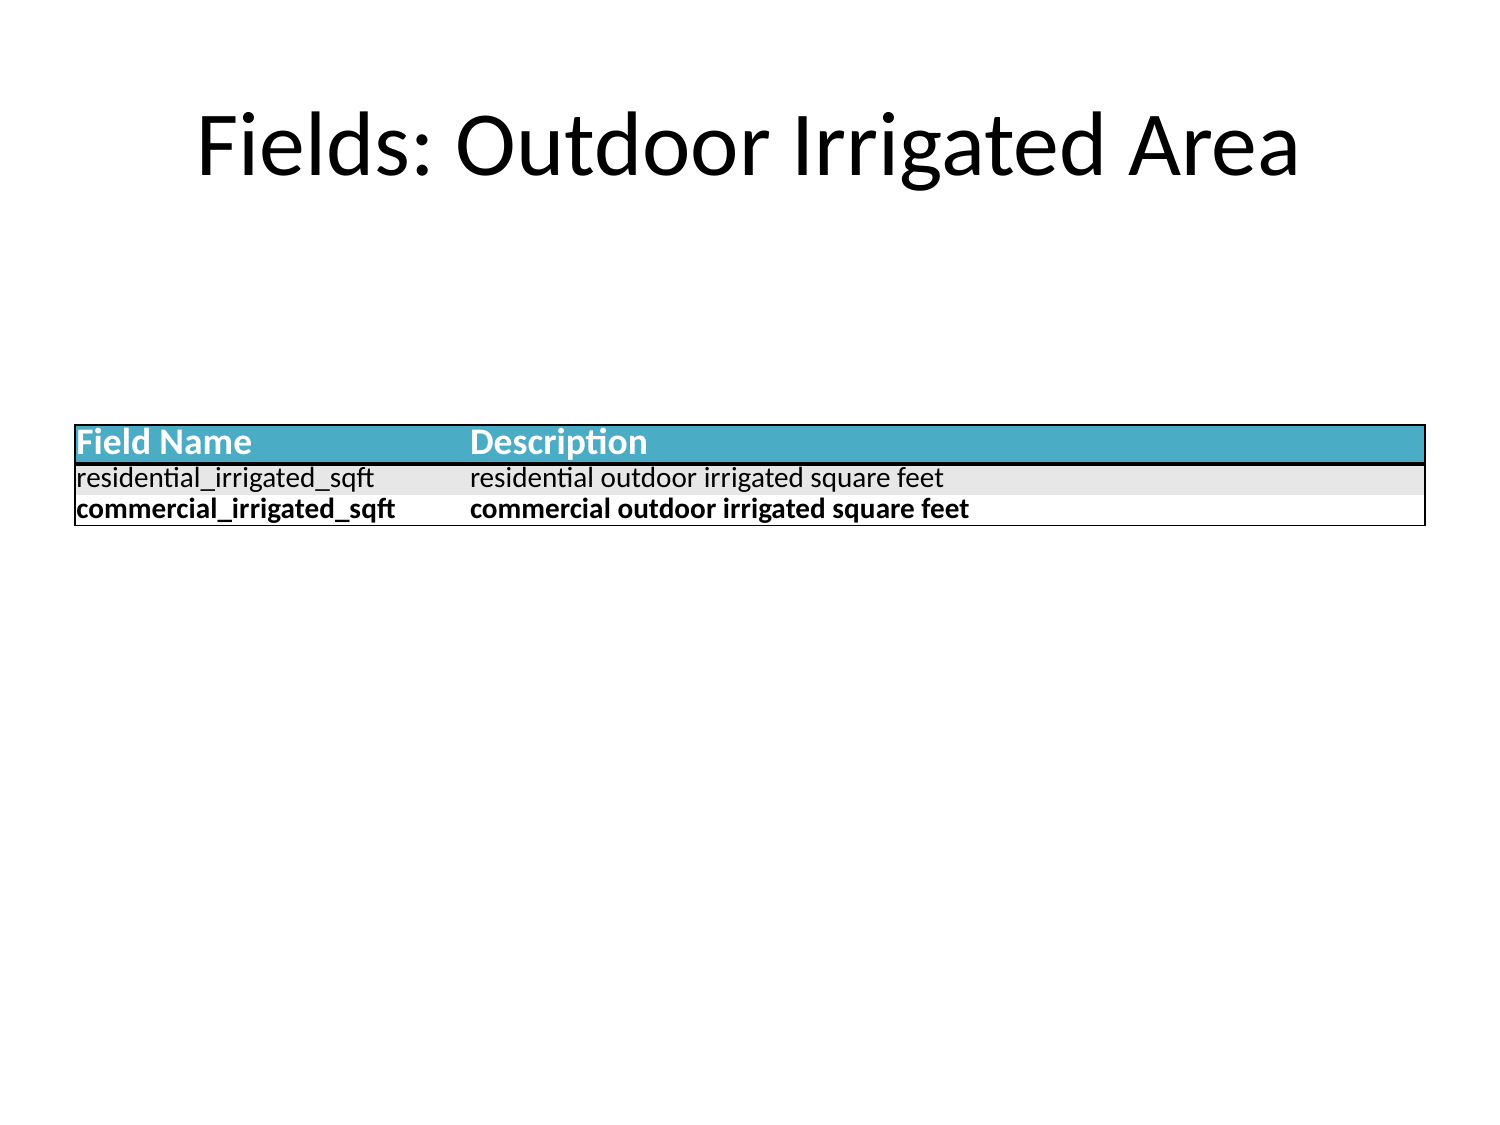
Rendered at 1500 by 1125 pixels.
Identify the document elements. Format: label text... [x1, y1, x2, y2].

title Fields: Outdoor Irrigated Area [75, 45, 1425, 233]
table_header Description [469, 426, 1424, 462]
table_cell residential_irrigated_sqft [76, 466, 469, 495]
table_cell commercial_irrigated_sqft [76, 495, 469, 525]
table_header Field Name [76, 426, 469, 462]
table_cell commercial outdoor irrigated square feet [469, 495, 1424, 525]
table_cell residential outdoor irrigated square feet [469, 466, 1424, 495]
